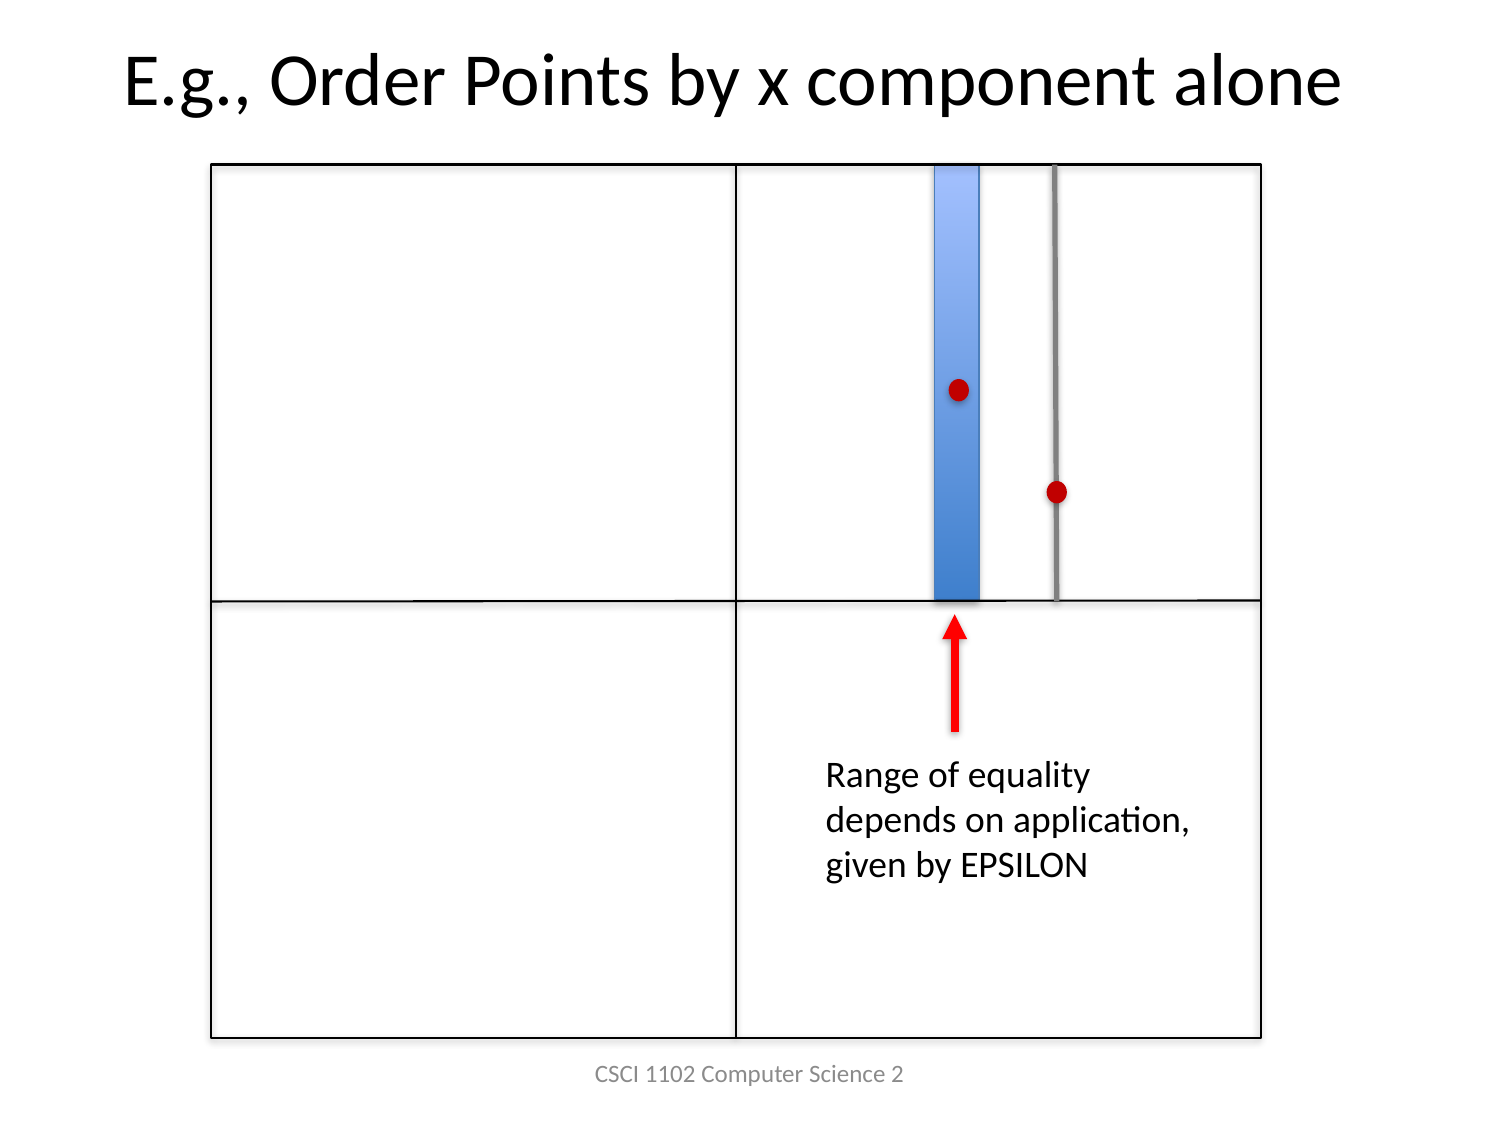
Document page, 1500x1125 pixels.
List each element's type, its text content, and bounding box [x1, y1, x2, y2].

footer CSCI 1102 Computer Science 2 [512, 1048, 988, 1103]
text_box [210, 164, 1261, 1038]
title E.g., Order Points by x component alone [58, 0, 1409, 151]
